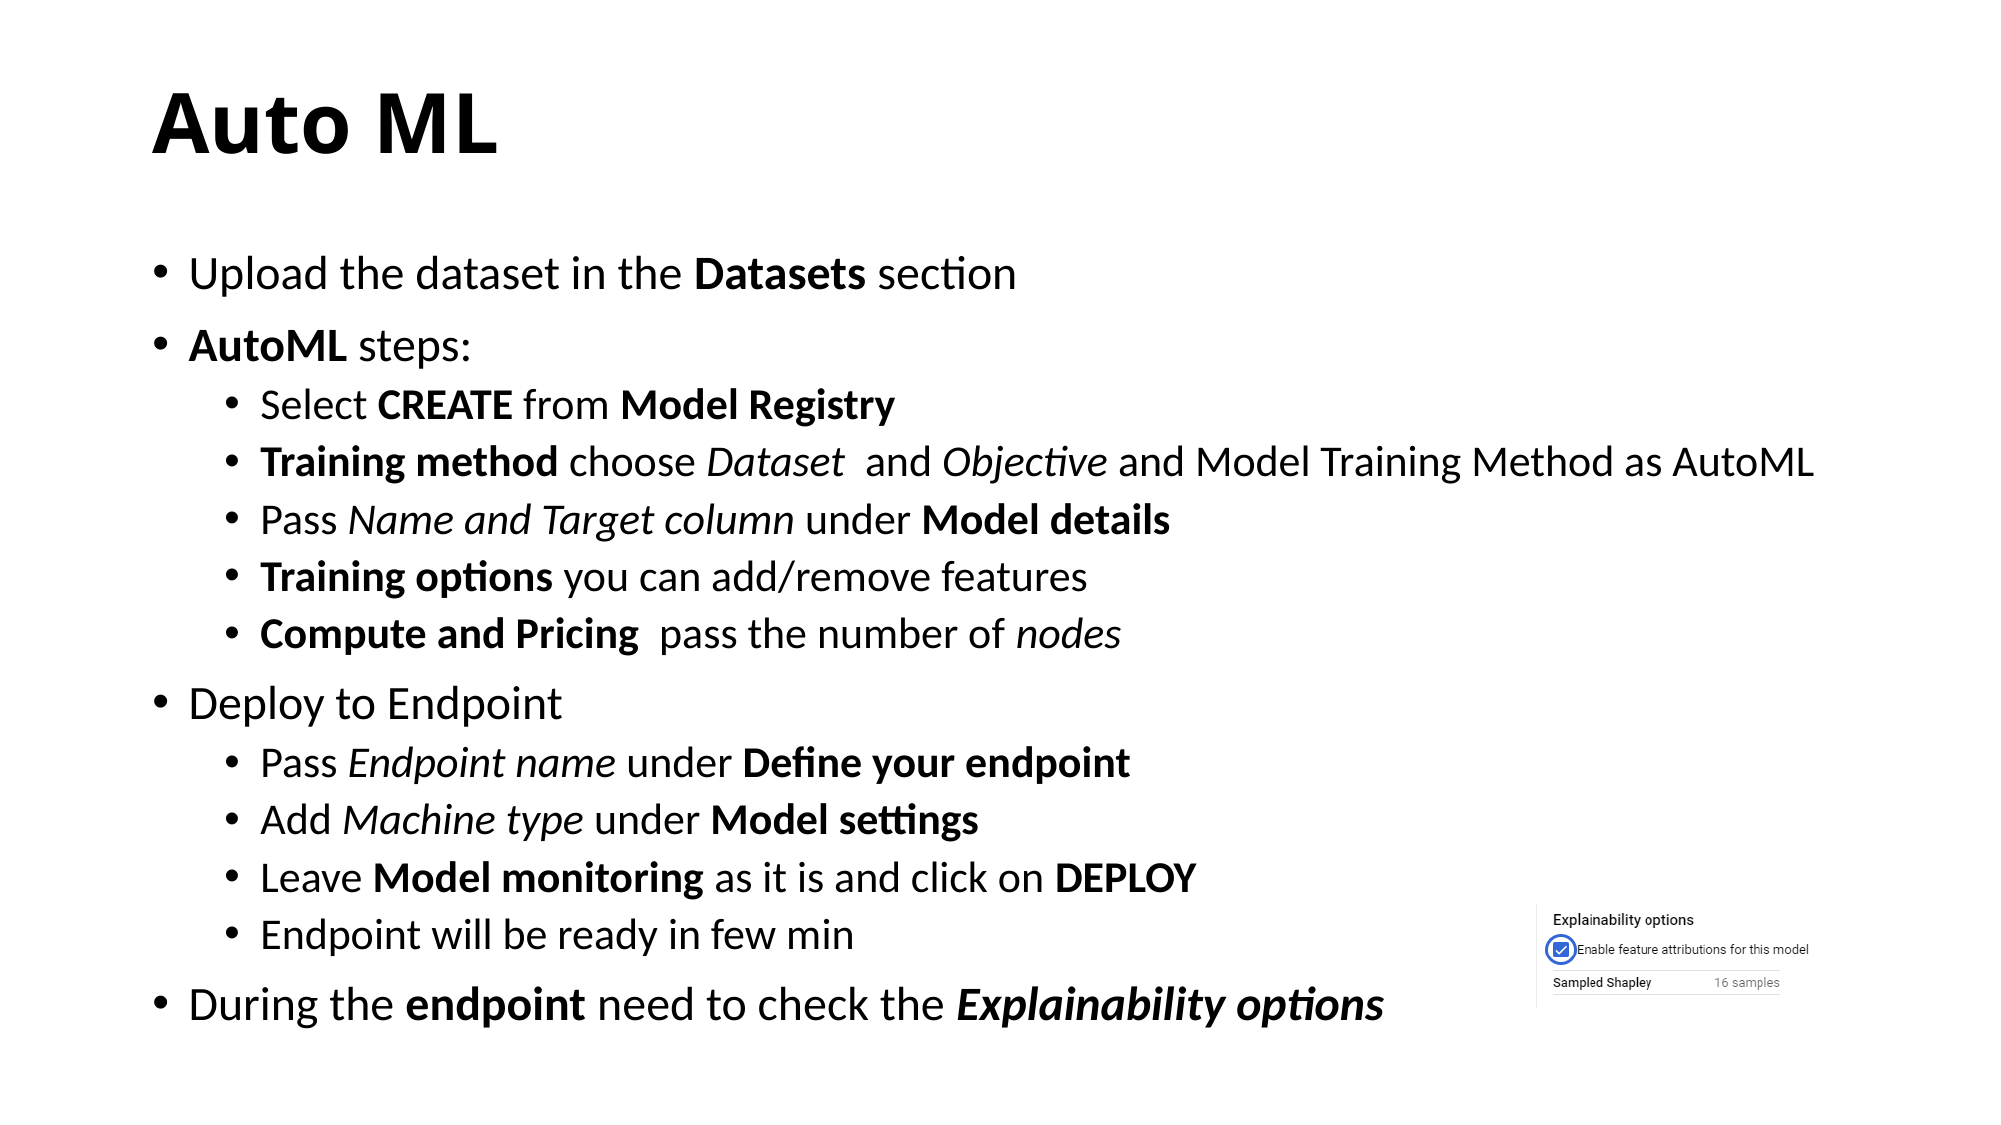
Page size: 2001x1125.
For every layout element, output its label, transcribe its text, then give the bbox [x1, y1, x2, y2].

list Upload the dataset in the Datasets section AutoML steps: Select CREATE from Model Registry Training method choose Dataset and Objective and Model Training Method as AutoML Pass Name and Target column under Model details Training options you can add/remove features Compute and Pricing pass the number of nodes Deploy to Endpoint Pass Endpoint name under Define your endpoint Add Machine type under Model settings Leave Model monitoring as it is and click on DEPLOY Endpoint will be ready in few min During the endpoint need to check the Explainability options [137, 240, 1863, 1048]
title Auto ML [137, 59, 1863, 194]
picture [1536, 904, 1815, 1008]
